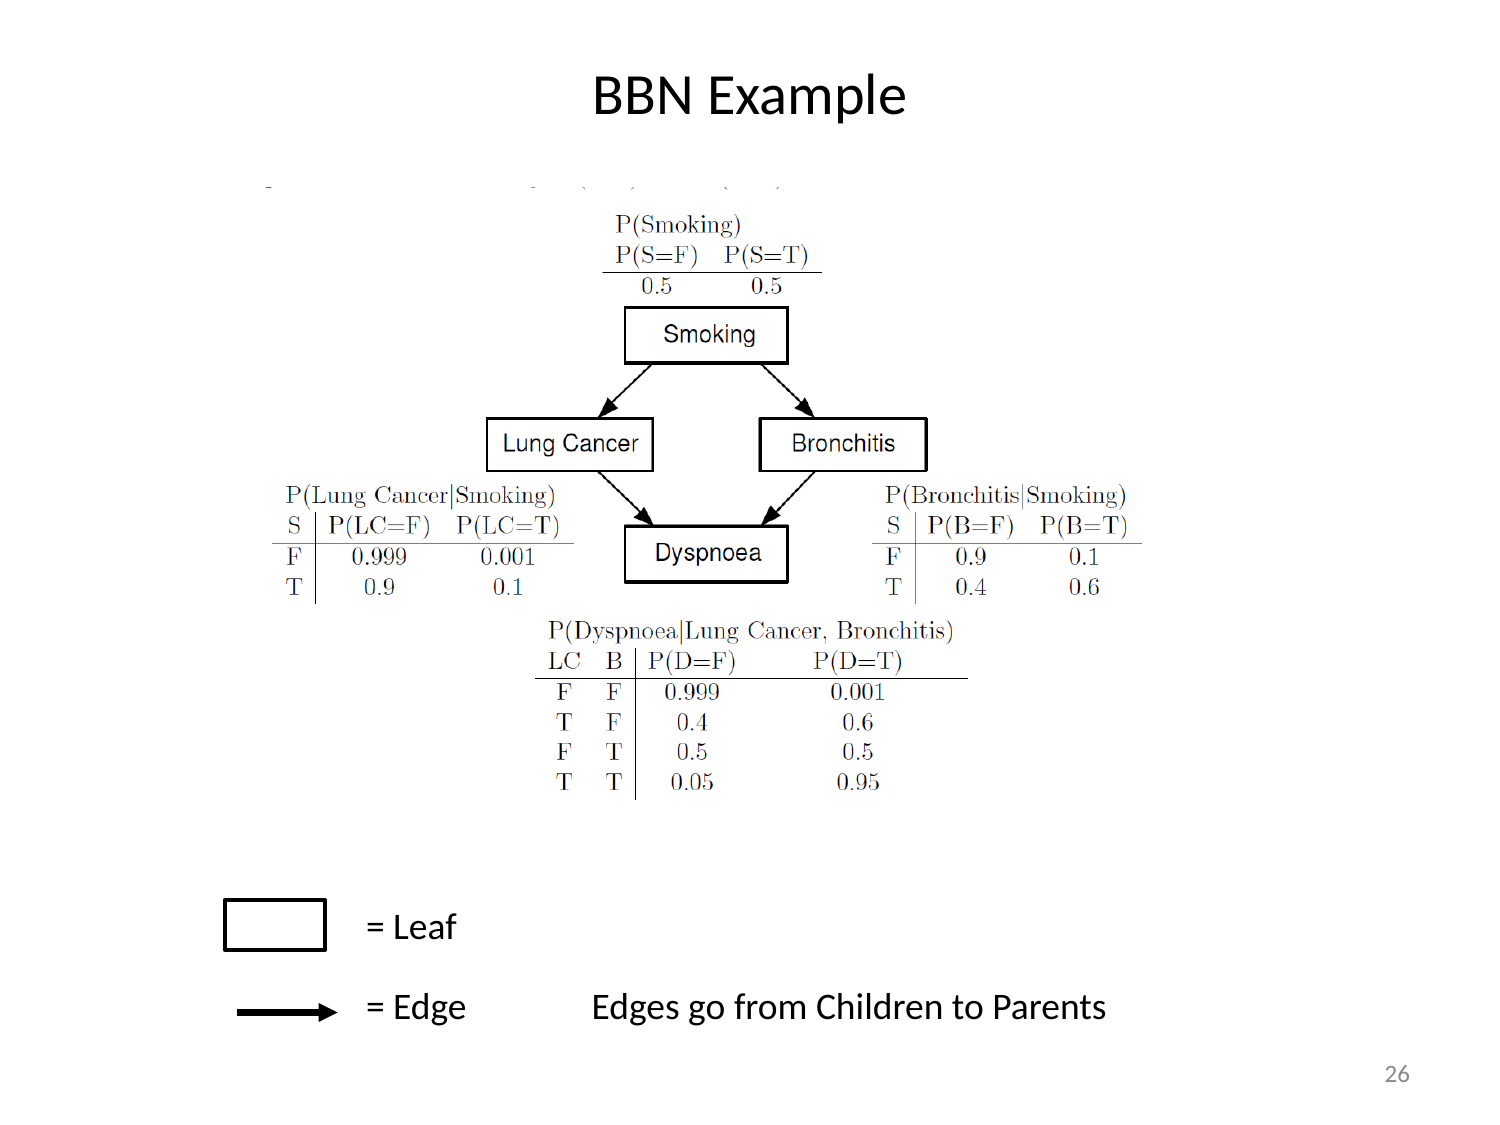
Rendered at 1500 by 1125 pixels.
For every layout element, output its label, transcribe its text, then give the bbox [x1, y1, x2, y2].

title BBN Example [75, 45, 1425, 138]
text_box = Leaf [351, 894, 473, 955]
slide_number 26 [1074, 1042, 1425, 1103]
text_box Edges go from Children to Parents [576, 974, 1131, 1035]
picture [199, 187, 1205, 817]
text_box = Edge [351, 974, 482, 1035]
text_box [223, 898, 327, 952]
